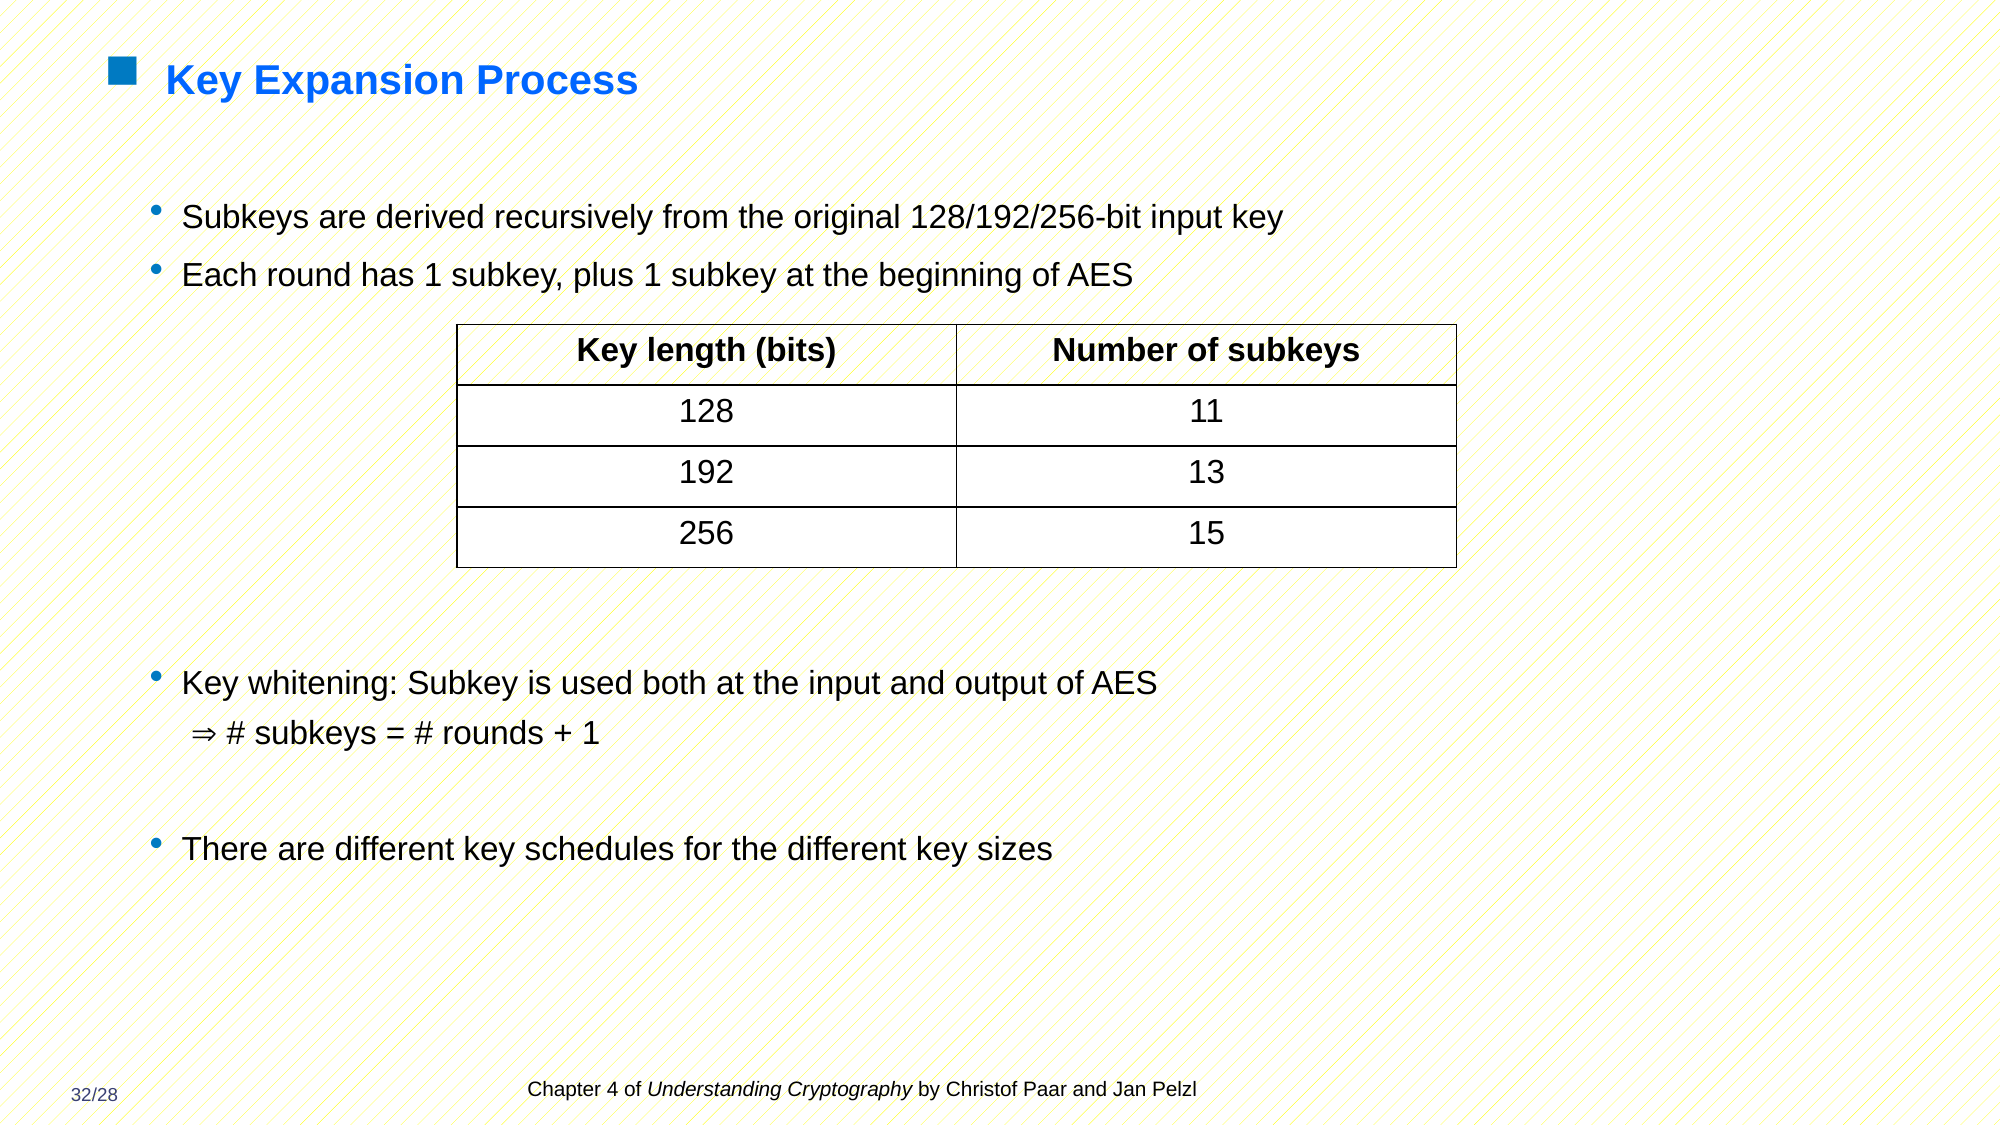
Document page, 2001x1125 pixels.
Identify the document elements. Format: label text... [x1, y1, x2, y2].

table_cell 192 [458, 447, 956, 506]
table_cell 13 [957, 447, 1456, 506]
table_cell 15 [957, 508, 1456, 567]
table_cell 256 [458, 508, 956, 567]
list Subkeys are derived recursively from the original 128/192/256-bit input key Each round has 1 subkey, plus 1 subkey at the beginning of AES Key whitening: Subkey is used both at the input and output of AES  # subkeys = # rounds + 1 There are different key schedules for the different key sizes [149, 185, 1851, 948]
title Key Expansion Process [103, 52, 1851, 138]
table_header Key length (bits) [458, 325, 956, 384]
table_cell 11 [957, 386, 1456, 445]
slide_number 32/28 [38, 1082, 150, 1118]
table_cell 128 [458, 386, 956, 445]
table_header Number of subkeys [957, 325, 1456, 384]
footer Chapter 4 of Understanding Cryptography by Christof Paar and Jan Pelzl [527, 1070, 1473, 1114]
